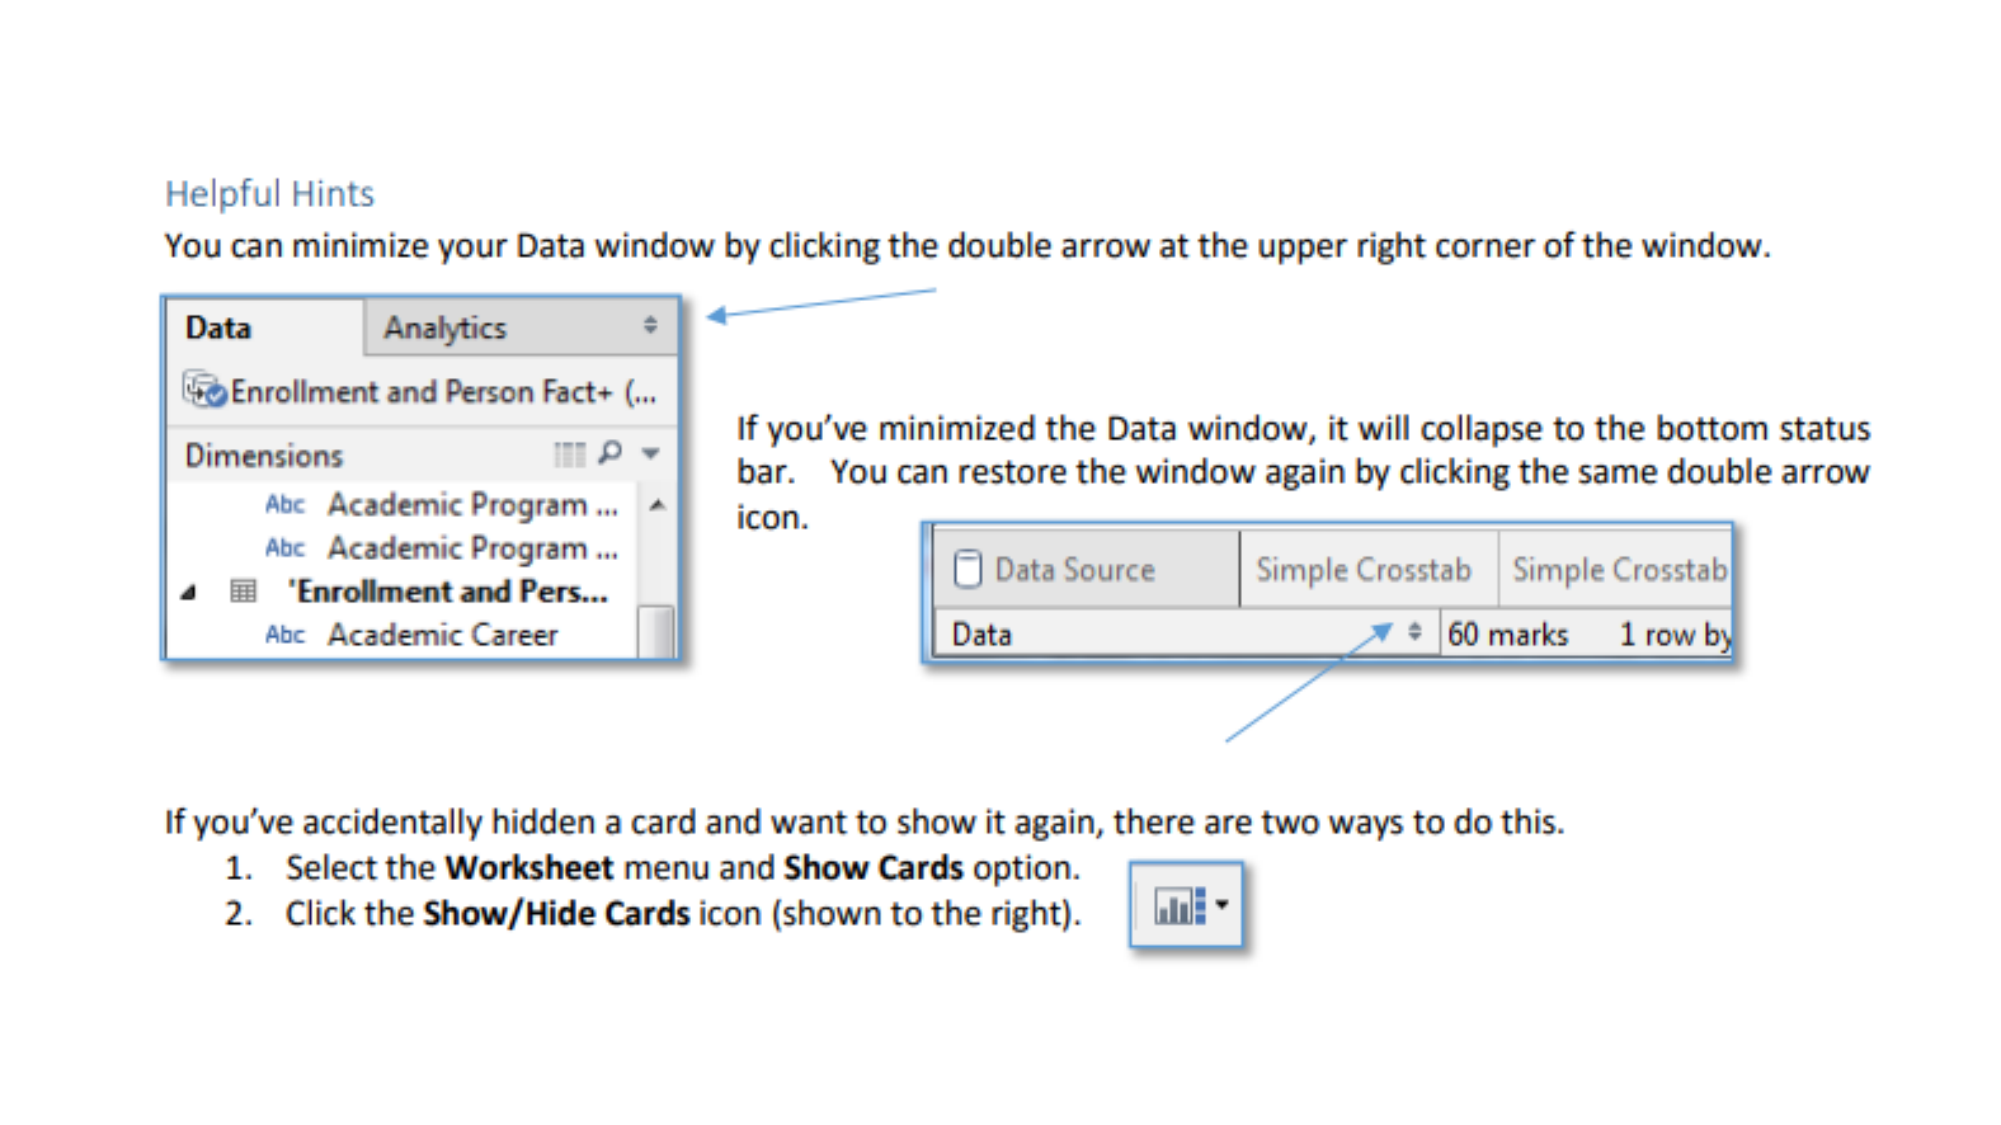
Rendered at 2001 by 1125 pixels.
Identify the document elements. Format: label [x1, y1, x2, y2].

picture [117, 141, 1930, 984]
